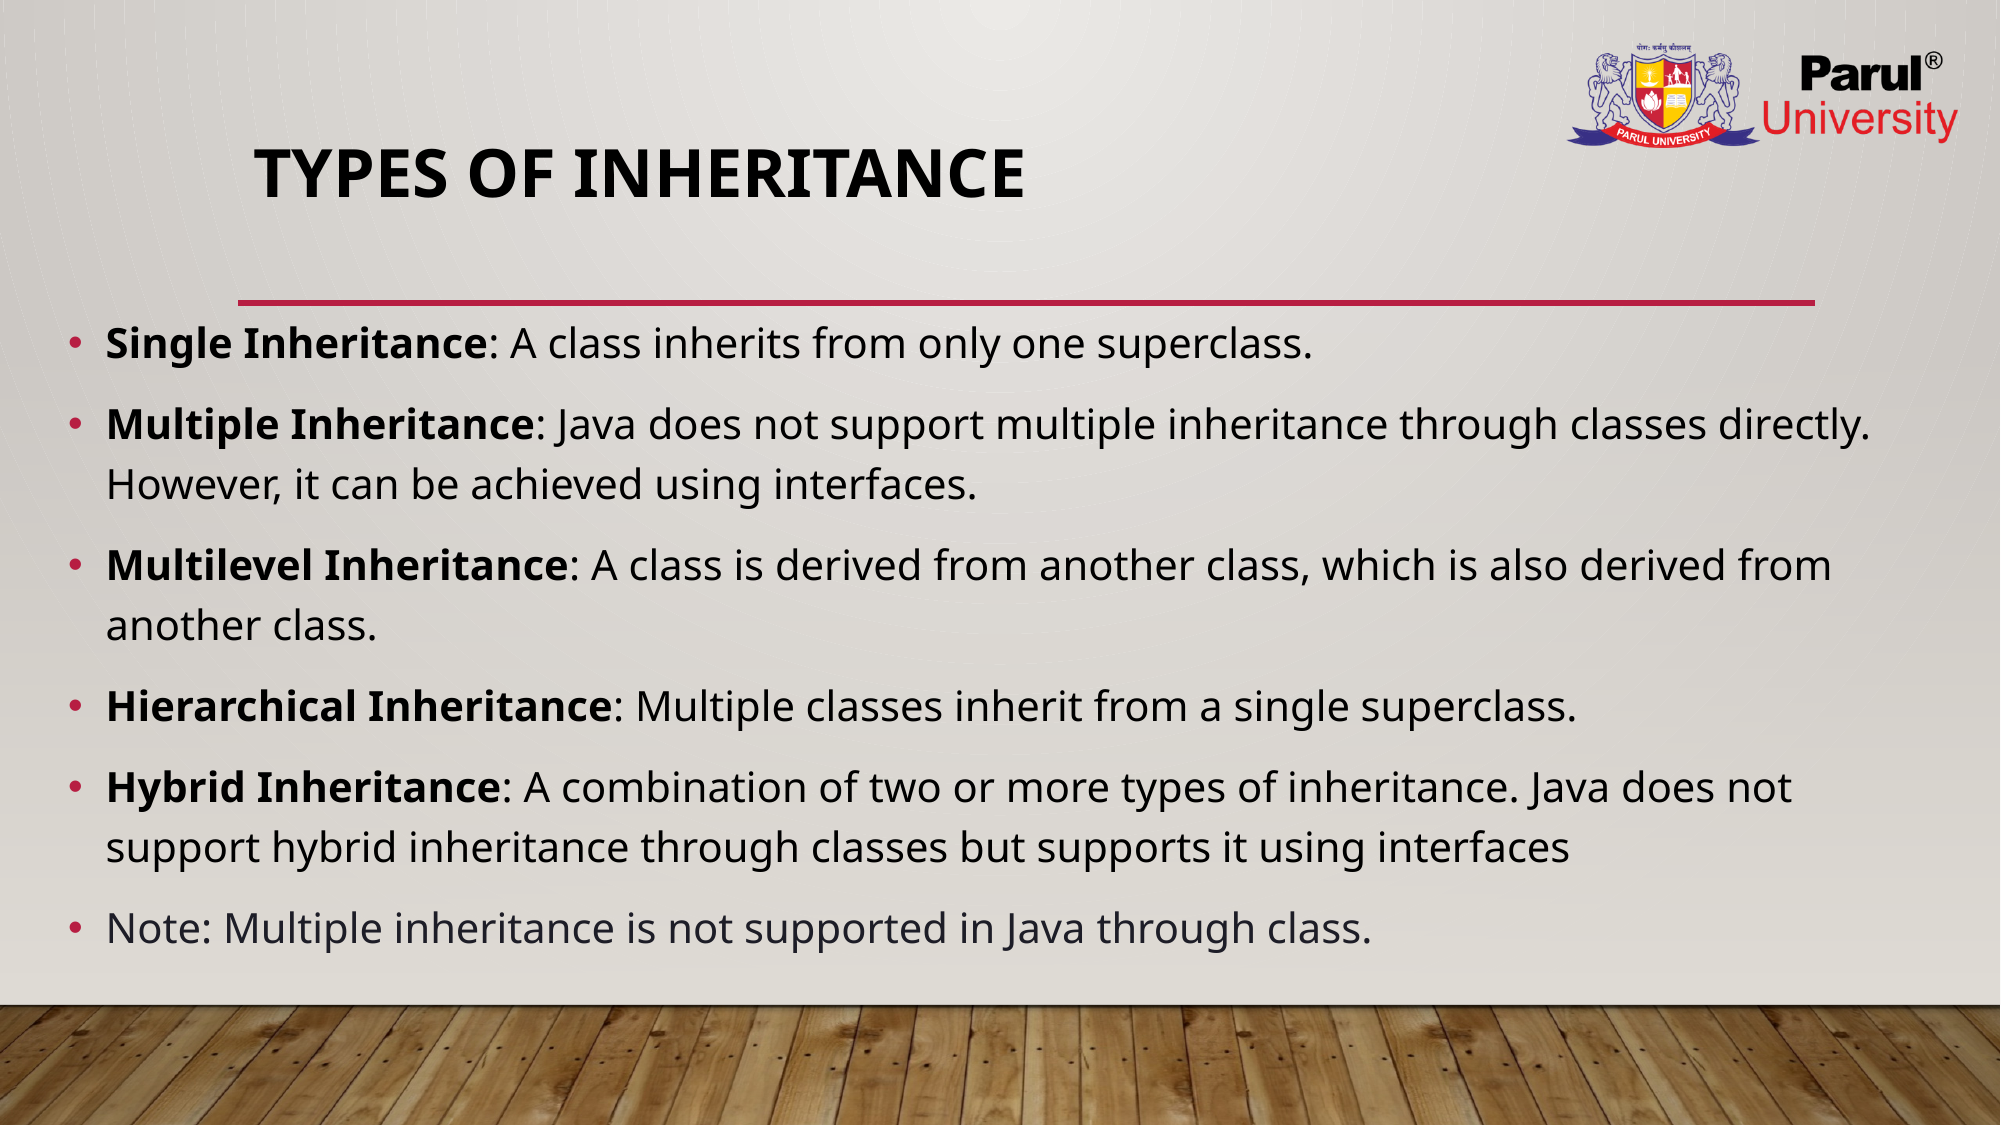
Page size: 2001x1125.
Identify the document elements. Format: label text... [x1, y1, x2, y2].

picture [1566, 43, 1958, 148]
picture [0, 1005, 2000, 1125]
title Types of Inheritance [238, 131, 1814, 299]
list Single Inheritance: A class inherits from only one superclass. Multiple Inheritance: Java does not support multiple inheritance through classes directly. However, it can be achieved using interfaces. Multilevel Inheritance: A class is derived from another class, which is also derived from another class. Hierarchical Inheritance: Multiple classes inherit from a single superclass. Hybrid Inheritance: A combination of two or more types of inheritance. Java does not support hybrid inheritance through classes but supports it using interfaces Note: Multiple inheritance is not supported in Java through class. [53, 299, 1962, 1045]
